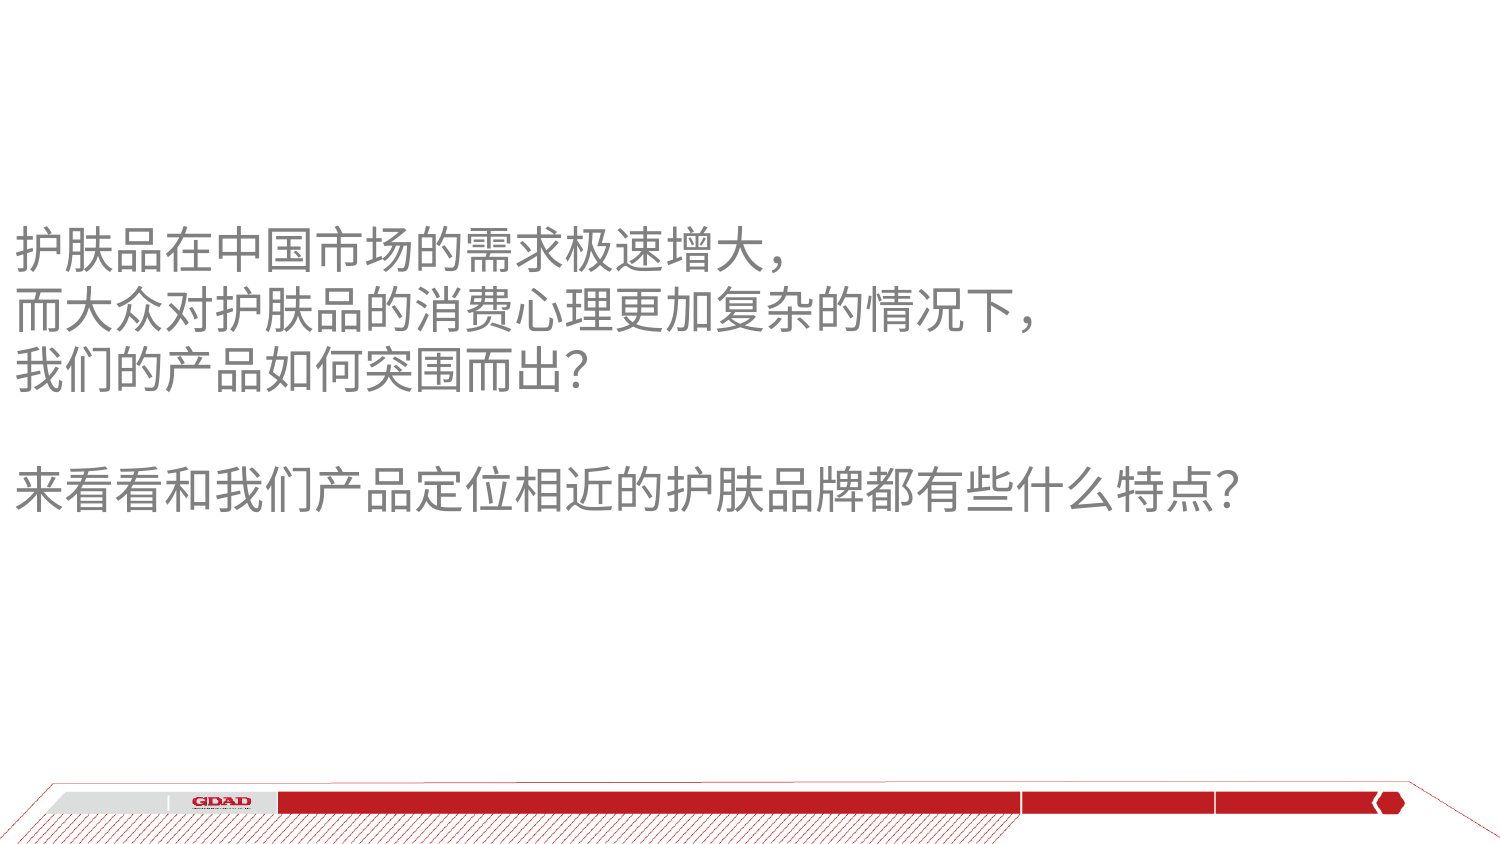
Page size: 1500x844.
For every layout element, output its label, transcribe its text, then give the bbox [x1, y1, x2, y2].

text_box 护肤品在中国市场的需求极速增大， 而大众对护肤品的消费心理更加复杂的情况下， 我们的产品如何突围而出？ 来看看和我们产品定位相近的护肤品牌都有些什么特点？ [0, 210, 1383, 526]
picture [0, 0, 1500, 844]
